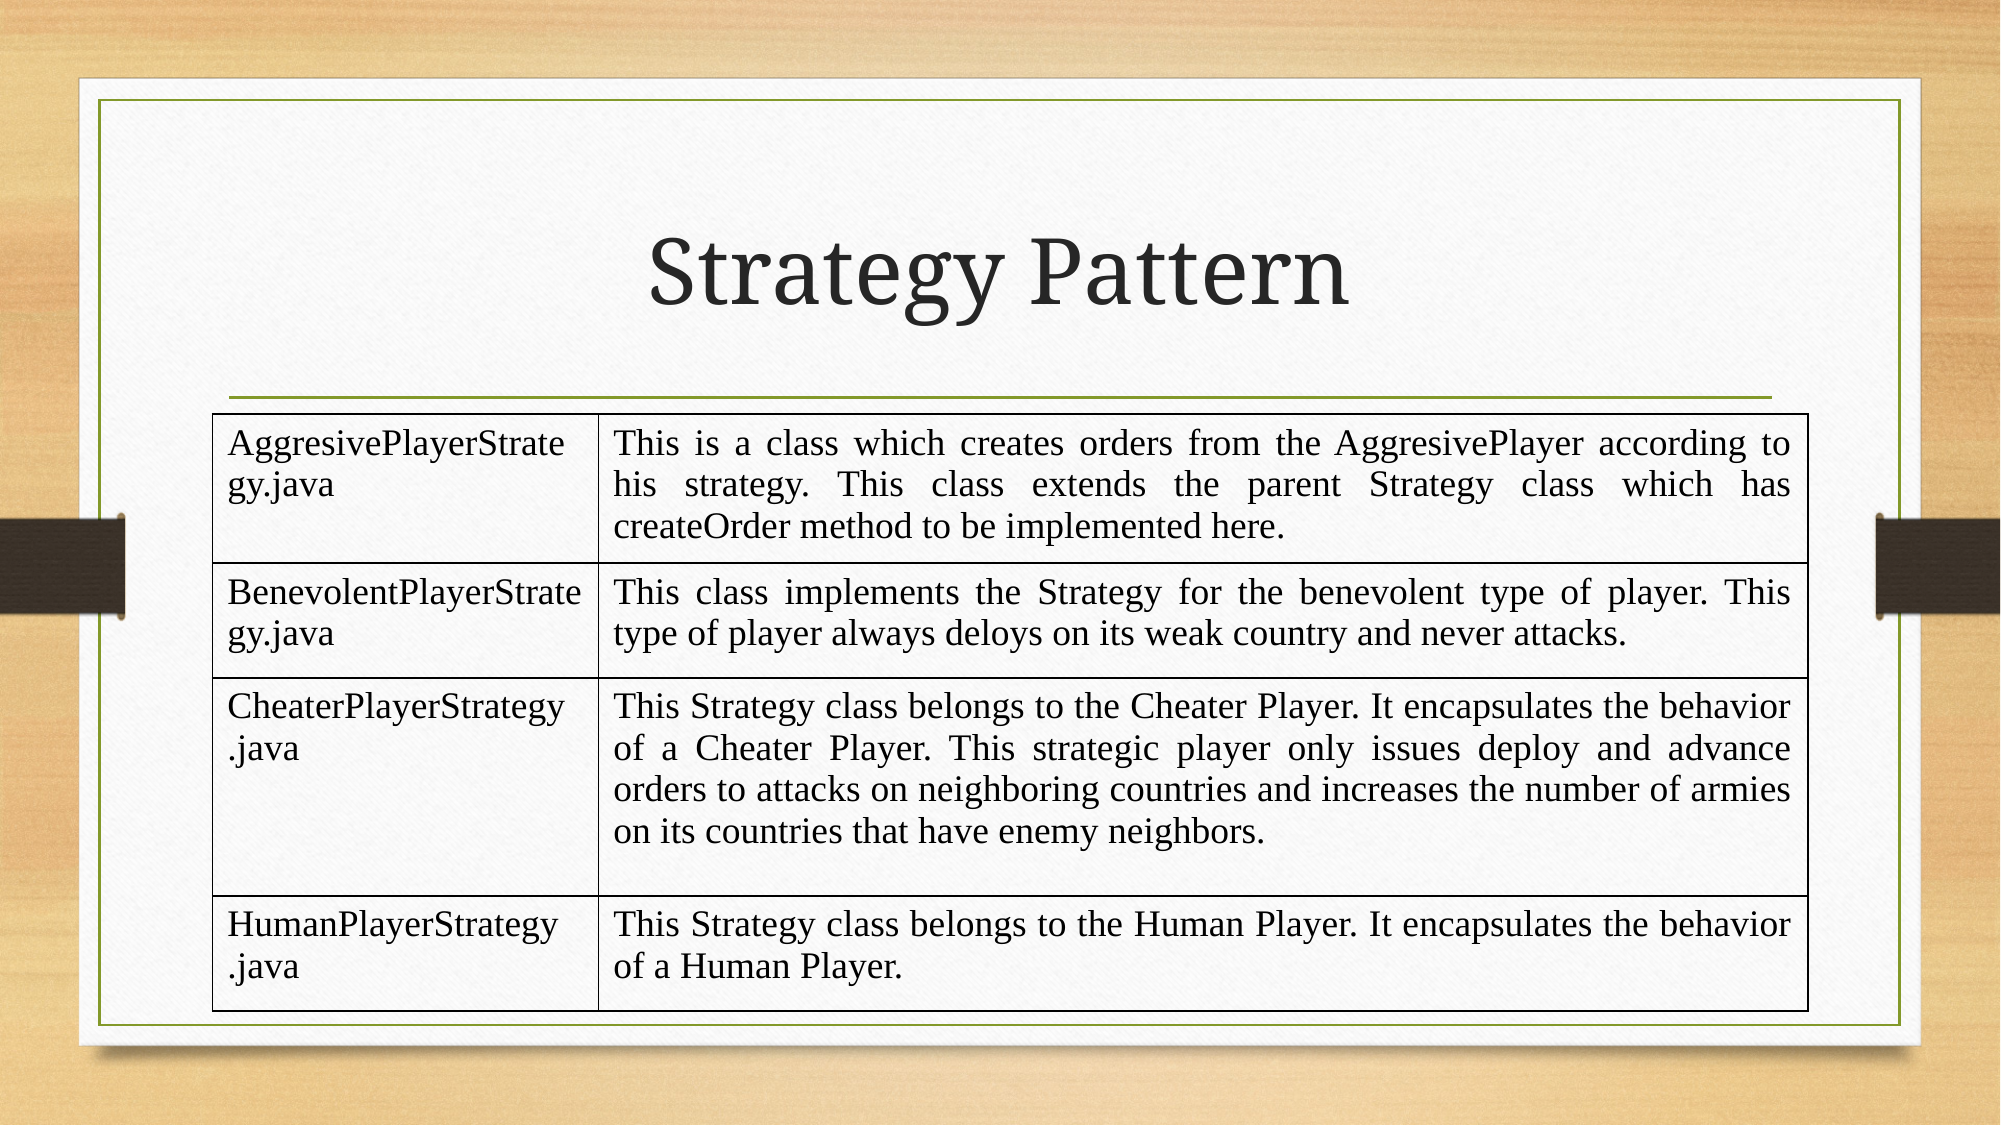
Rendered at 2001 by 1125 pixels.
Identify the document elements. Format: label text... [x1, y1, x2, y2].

table_cell This class implements the Strategy for the benevolent type of player. This type of player always deloys on its weak country and never attacks. [599, 564, 1807, 677]
title Strategy Pattern [212, 161, 1788, 375]
table_cell HumanPlayerStrategy .java [213, 897, 598, 1010]
table_cell CheaterPlayerStrategy .java [213, 679, 598, 895]
picture [0, 0, 2001, 1125]
table_header This is a class which creates orders from the AggresivePlayer according to his strategy. This class extends the parent Strategy class which has createOrder method to be implemented here. [599, 415, 1807, 562]
table_cell This Strategy class belongs to the Human Player. It encapsulates the behavior of a Human Player. [599, 897, 1807, 1010]
table_cell This Strategy class belongs to the Cheater Player. It encapsulates the behavior of a Cheater Player. This strategic player only issues deploy and advance orders to attacks on neighboring countries and increases the number of armies on its countries that have enemy neighbors. [599, 679, 1807, 895]
table_header AggresivePlayerStrategy.java [213, 415, 598, 562]
table_cell BenevolentPlayerStrategy.java [213, 564, 598, 677]
